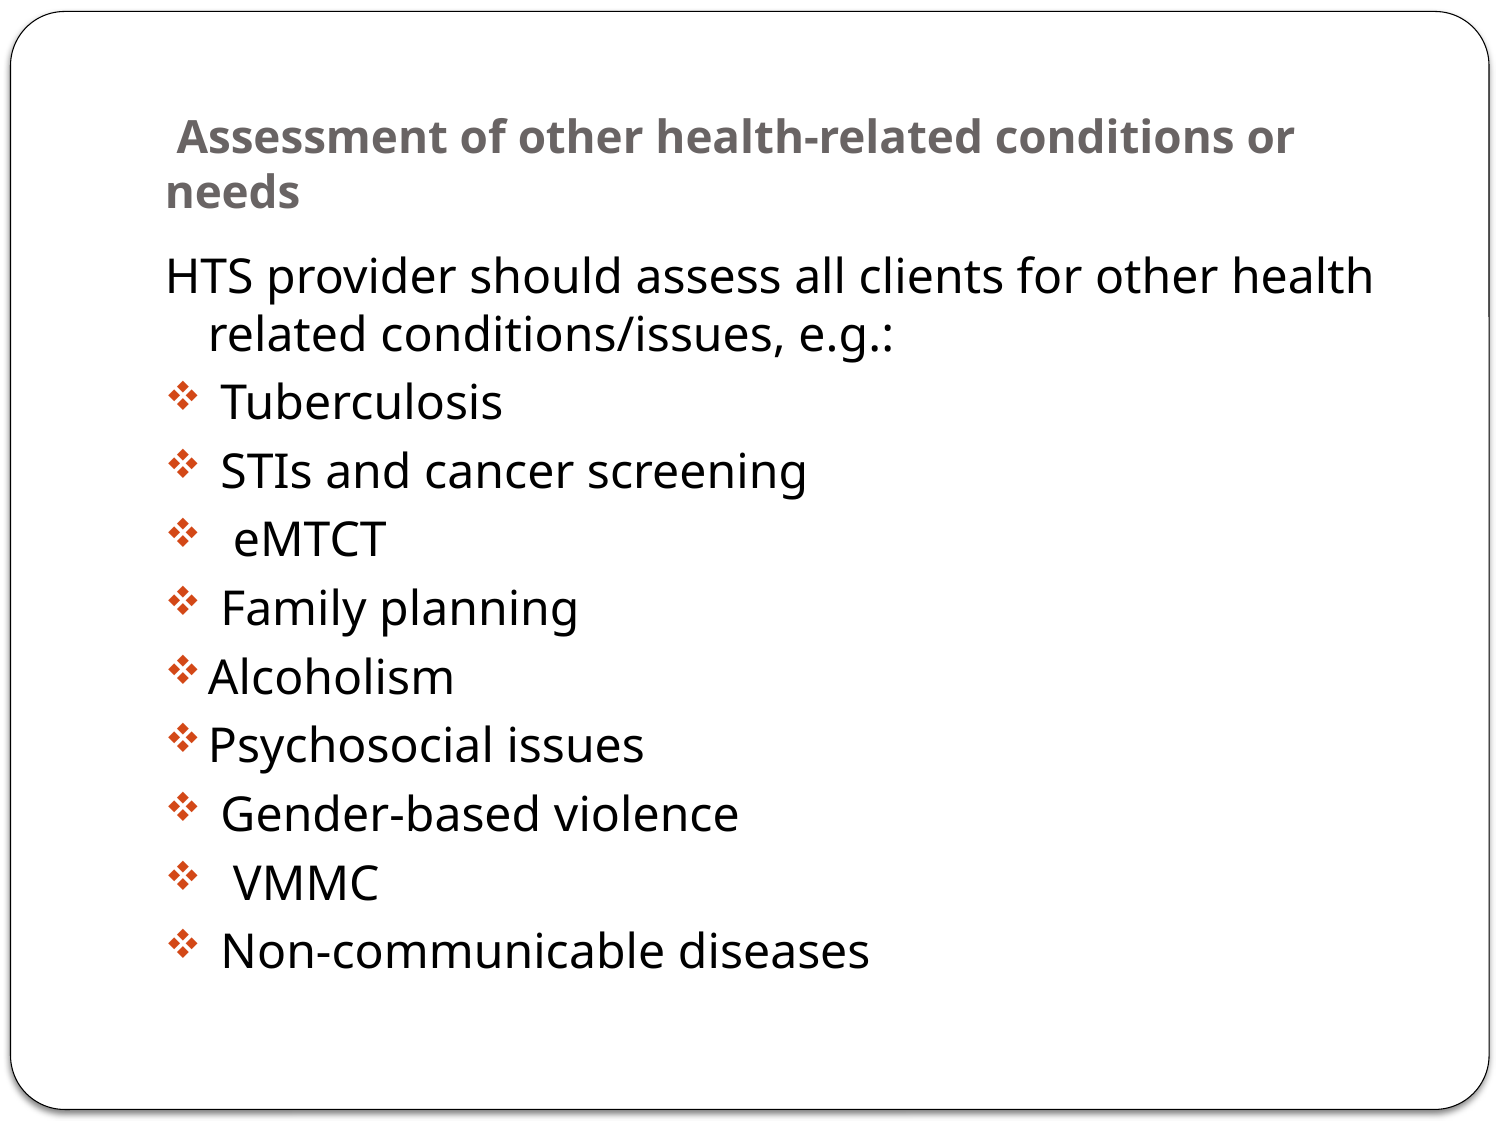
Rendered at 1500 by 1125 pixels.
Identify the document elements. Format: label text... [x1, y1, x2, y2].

title Assessment of other health-related conditions or needs [150, 45, 1425, 233]
list HTS provider should assess all clients for other health related conditions/issues, e.g.: Tuberculosis STIs and cancer screening eMTCT Family planning Alcoholism Psychosocial issues Gender-based violence VMMC Non-communicable diseases [150, 237, 1425, 988]
